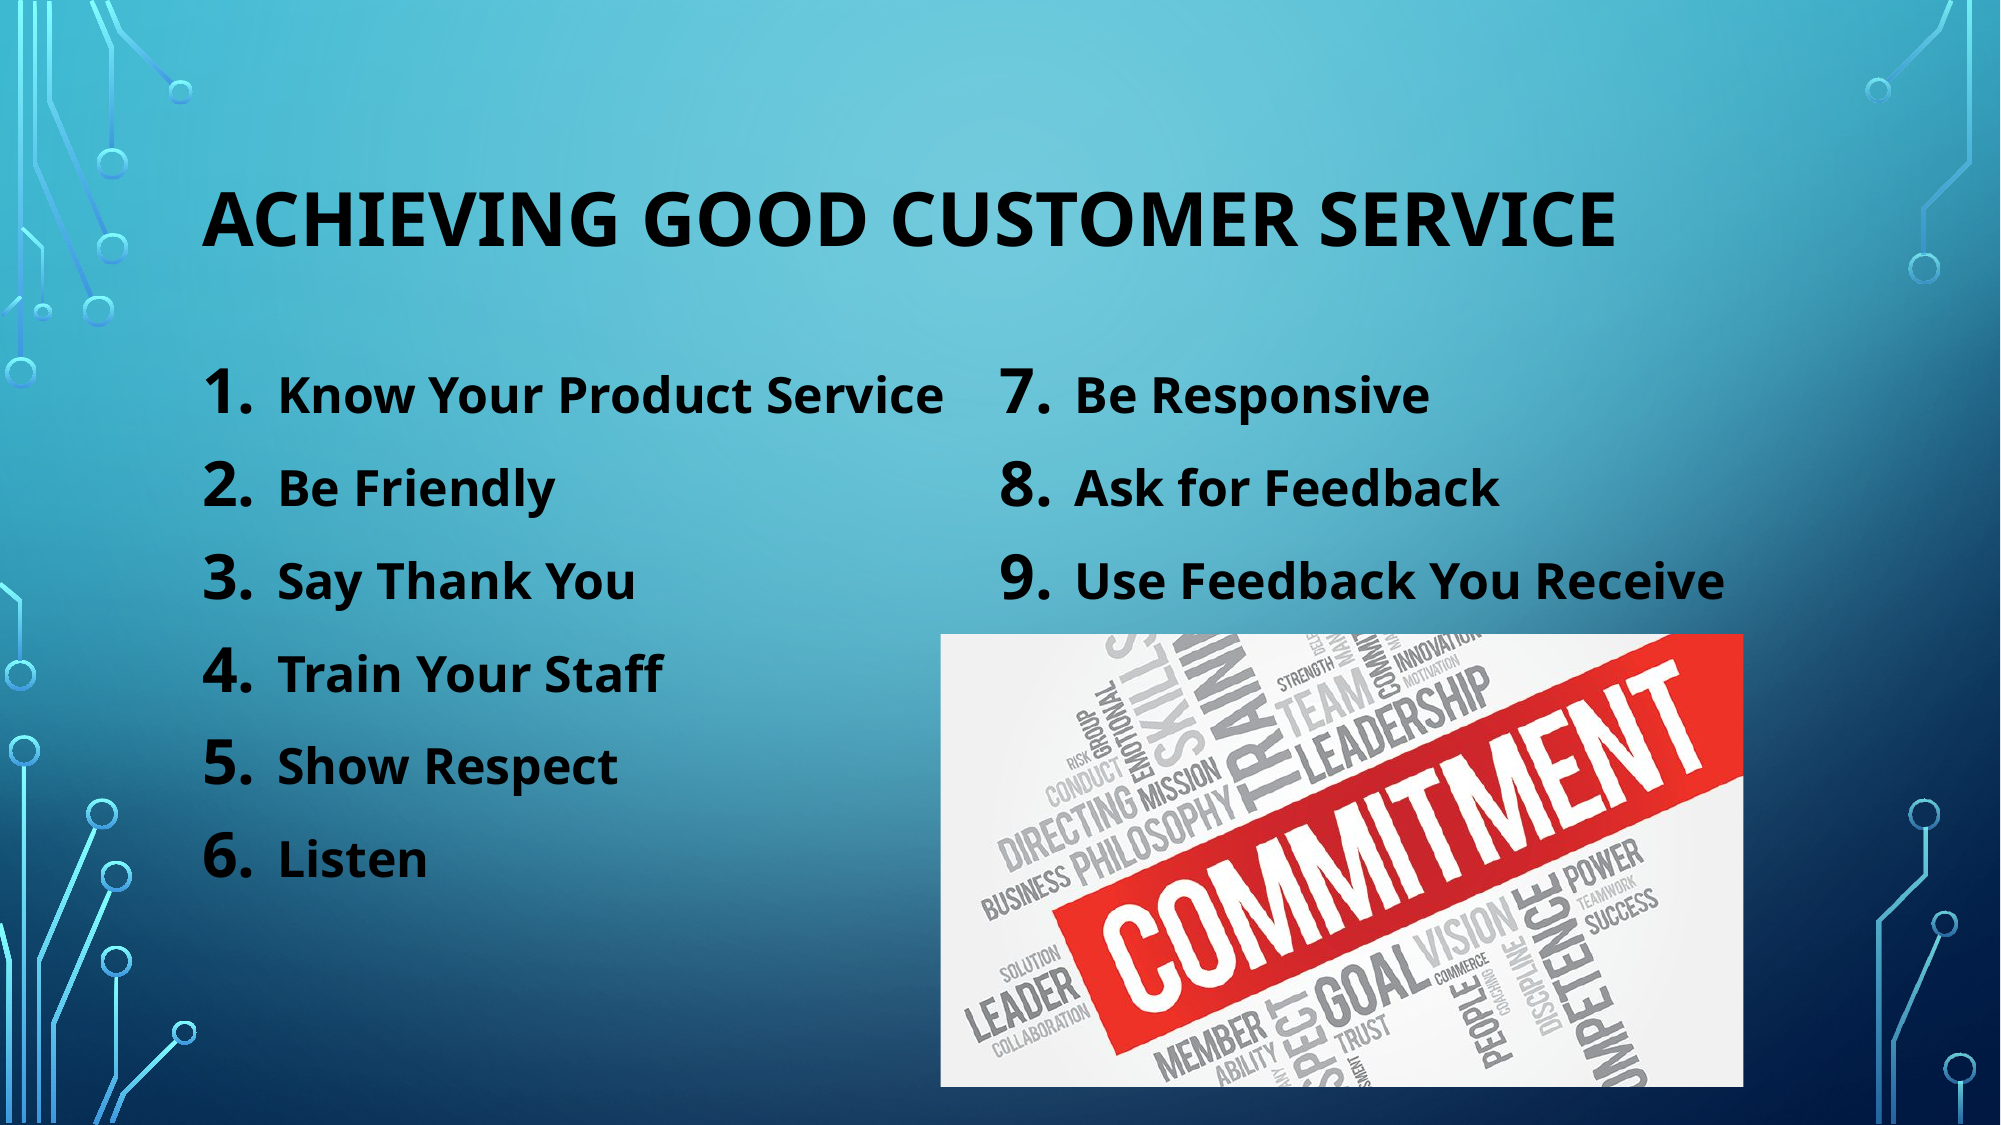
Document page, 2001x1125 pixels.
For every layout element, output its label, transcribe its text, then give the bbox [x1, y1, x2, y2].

picture [940, 634, 1744, 1087]
title Achieving Good Customer Service [187, 101, 1813, 343]
list Know Your Product Service Be Friendly Say Thank You Train Your Staff Show Respect Listen Be Responsive Ask for Feedback Use Feedback You Receive [187, 343, 1813, 925]
